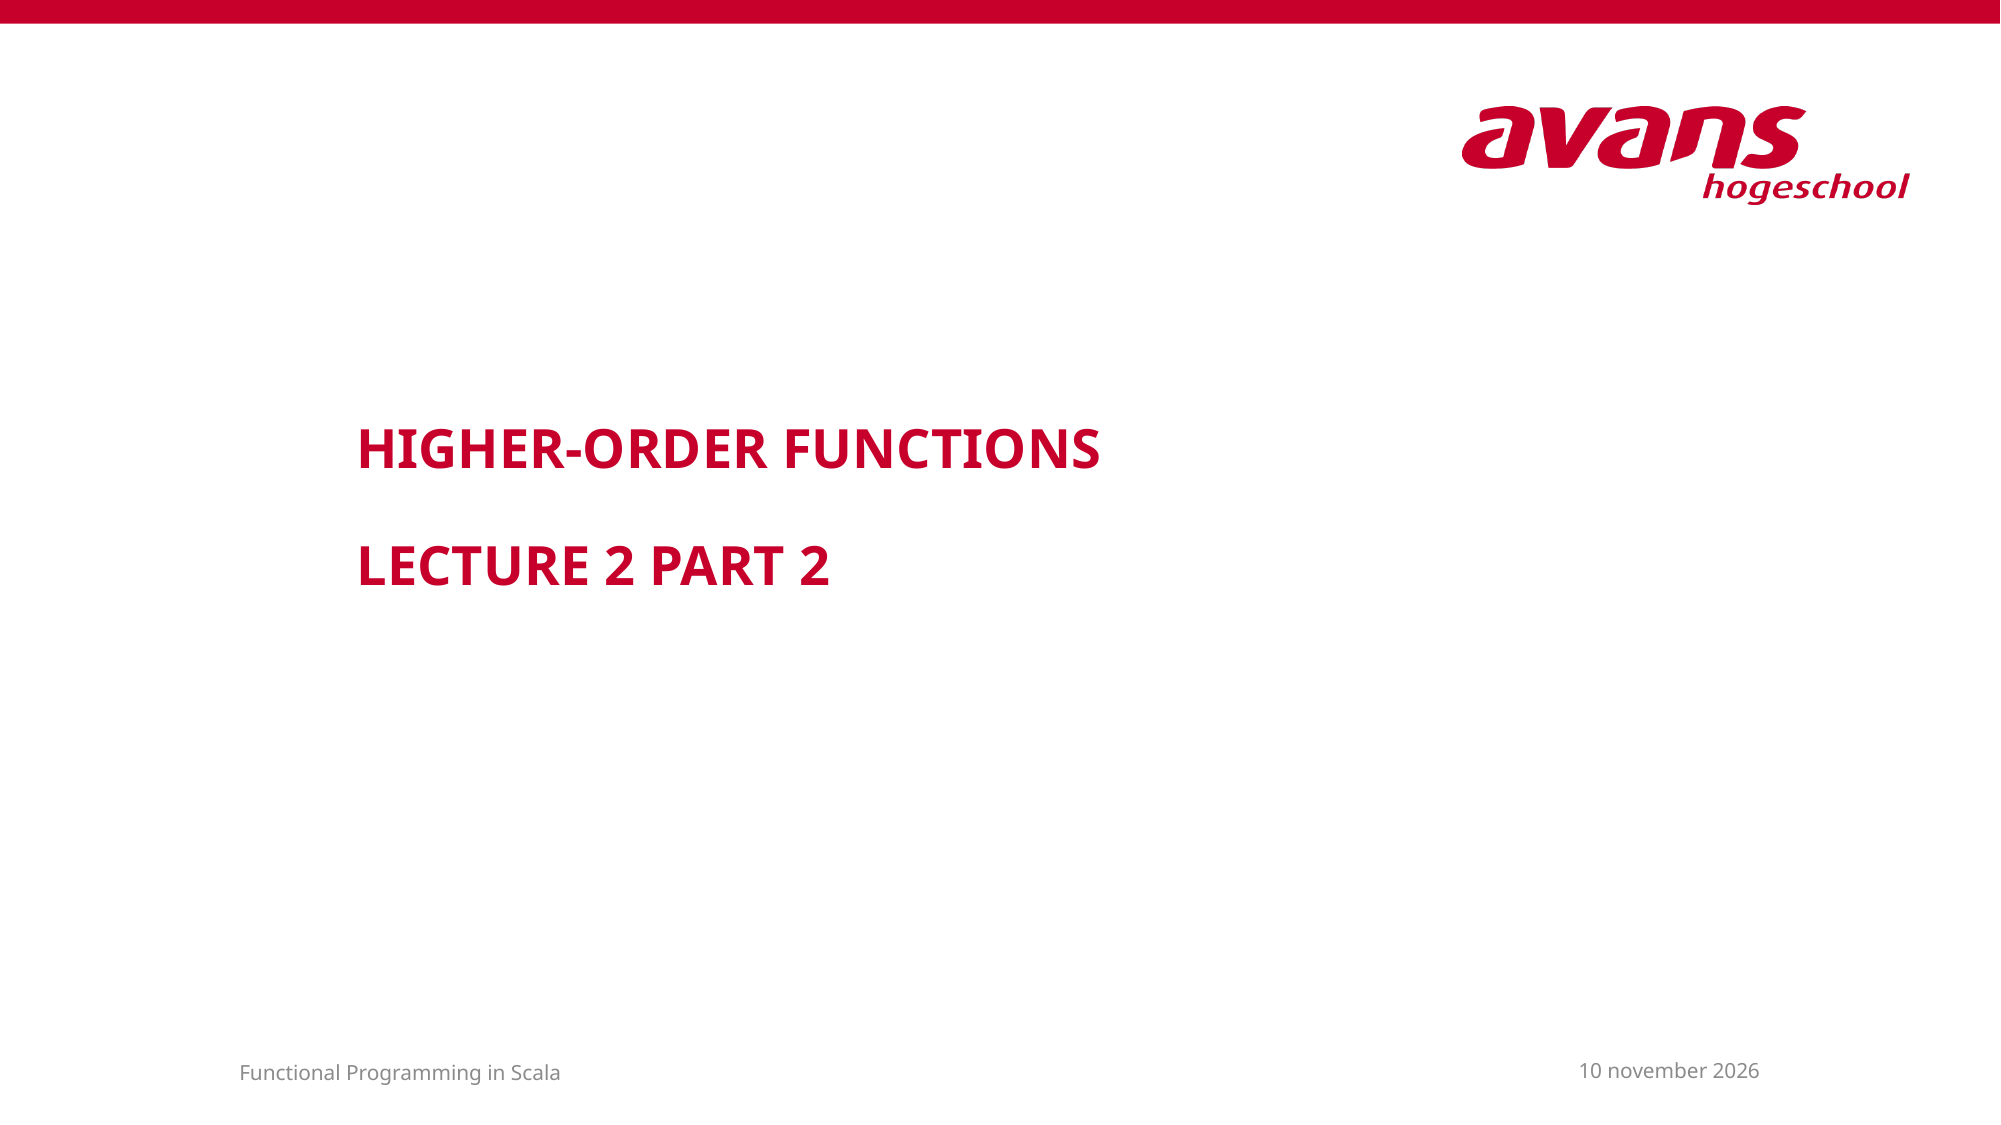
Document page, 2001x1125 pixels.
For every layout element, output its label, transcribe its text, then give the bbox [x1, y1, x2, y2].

title Higher-order functions Lecture 2 Part 2 [356, 421, 1570, 542]
slide_number 17 maart 2021 [1309, 1054, 1760, 1090]
picture [1462, 106, 1910, 205]
